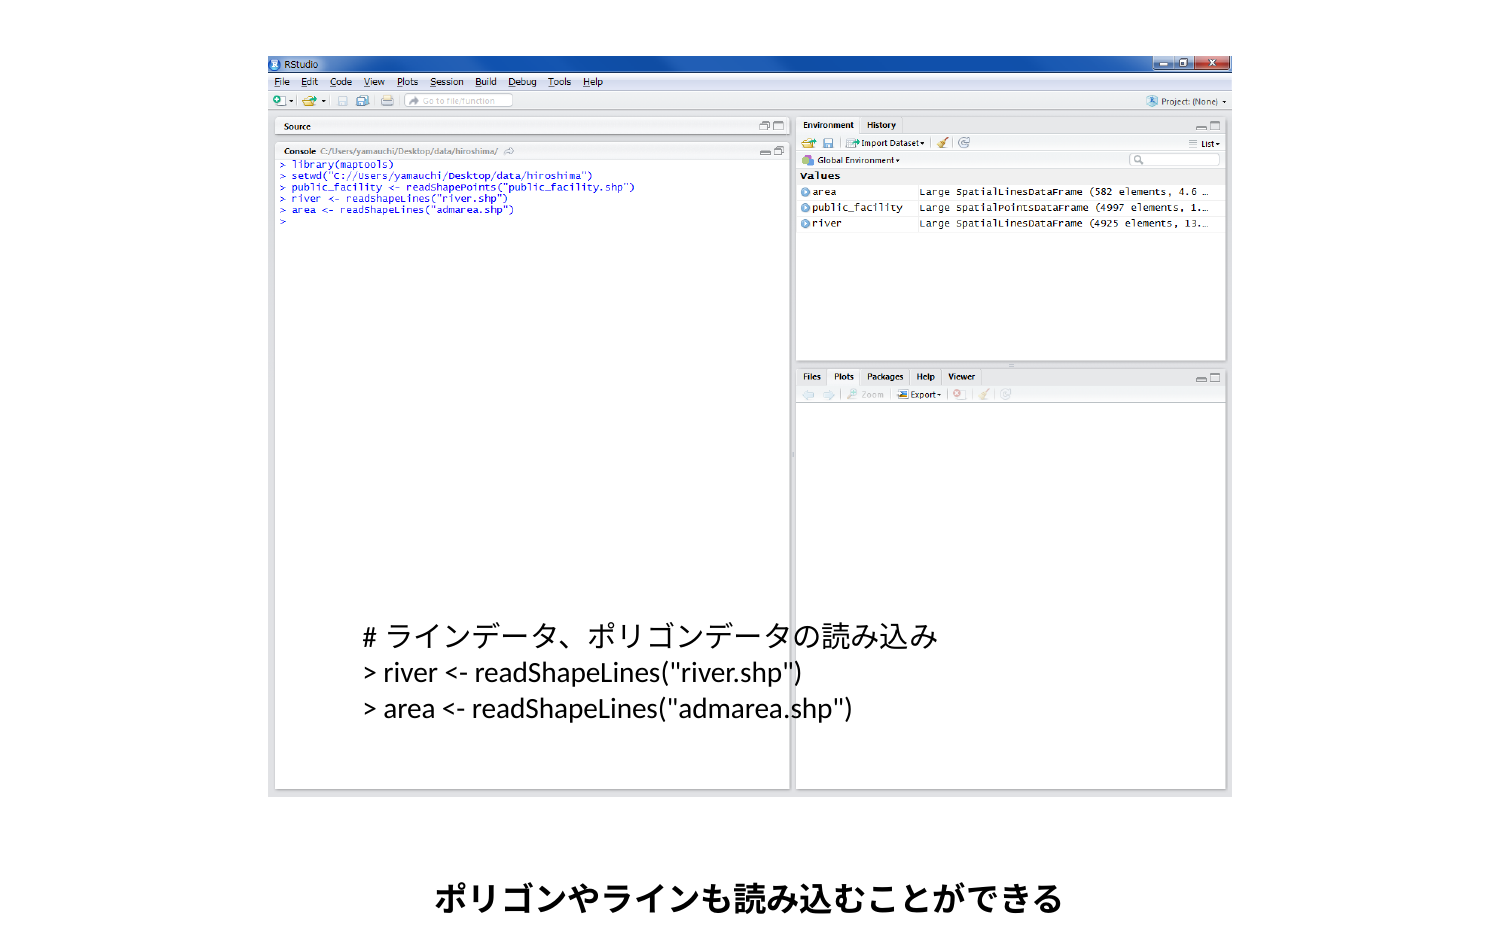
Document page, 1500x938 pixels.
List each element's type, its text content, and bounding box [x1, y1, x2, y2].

text_box ポリゴンやラインも読み込むことができる [419, 870, 1081, 926]
picture [268, 56, 1232, 797]
